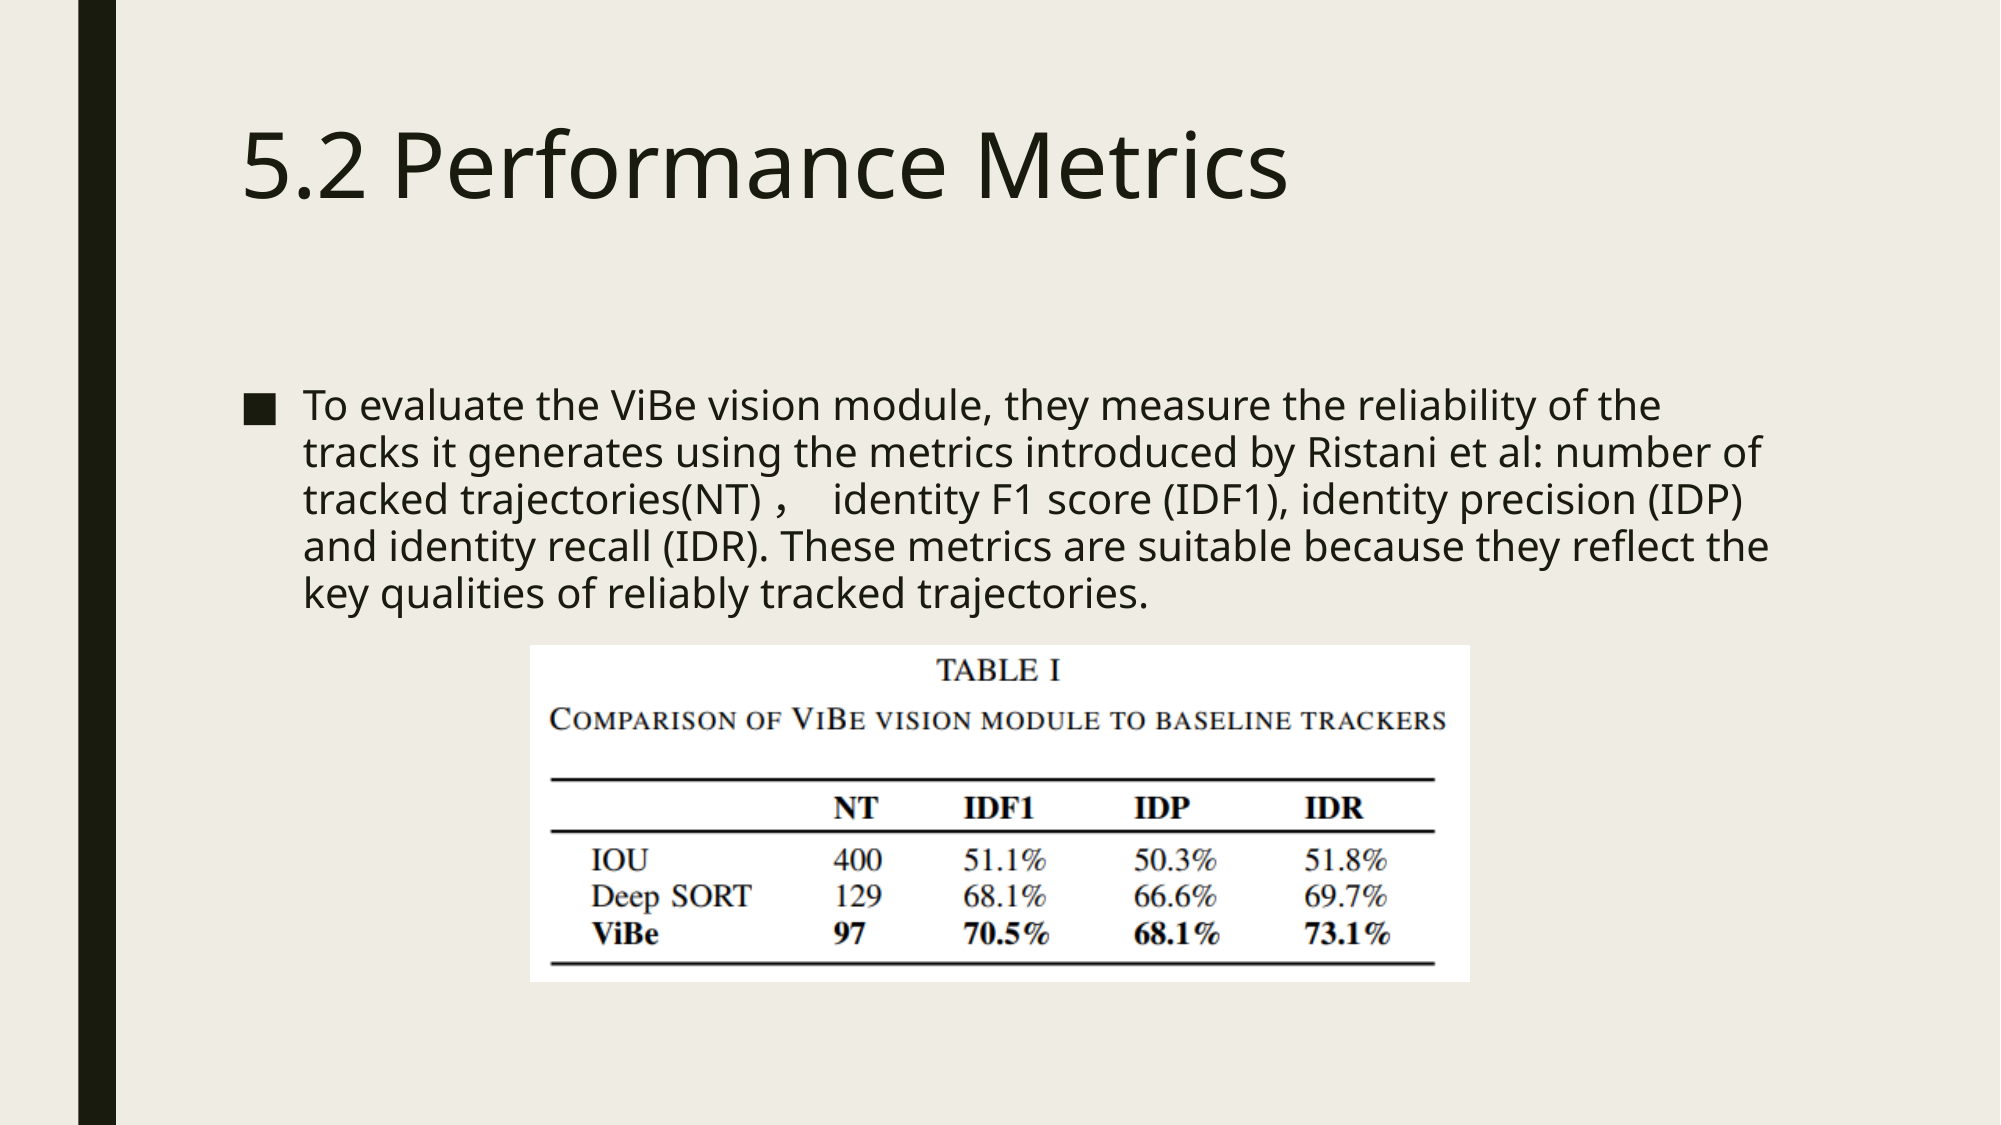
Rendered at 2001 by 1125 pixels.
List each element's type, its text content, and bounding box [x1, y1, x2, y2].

title 5.2 Performance Metrics [225, 112, 1800, 357]
picture [530, 645, 1470, 982]
list To evaluate the ViBe vision module, they measure the reliability of the tracks it generates using the metrics introduced by Ristani et al: number of tracked trajectories(NT)， identity F1 score (IDF1), identity precision (IDP) and identity recall (IDR). These metrics are suitable because they reflect the key qualities of reliably tracked trajectories. [225, 375, 1800, 963]
